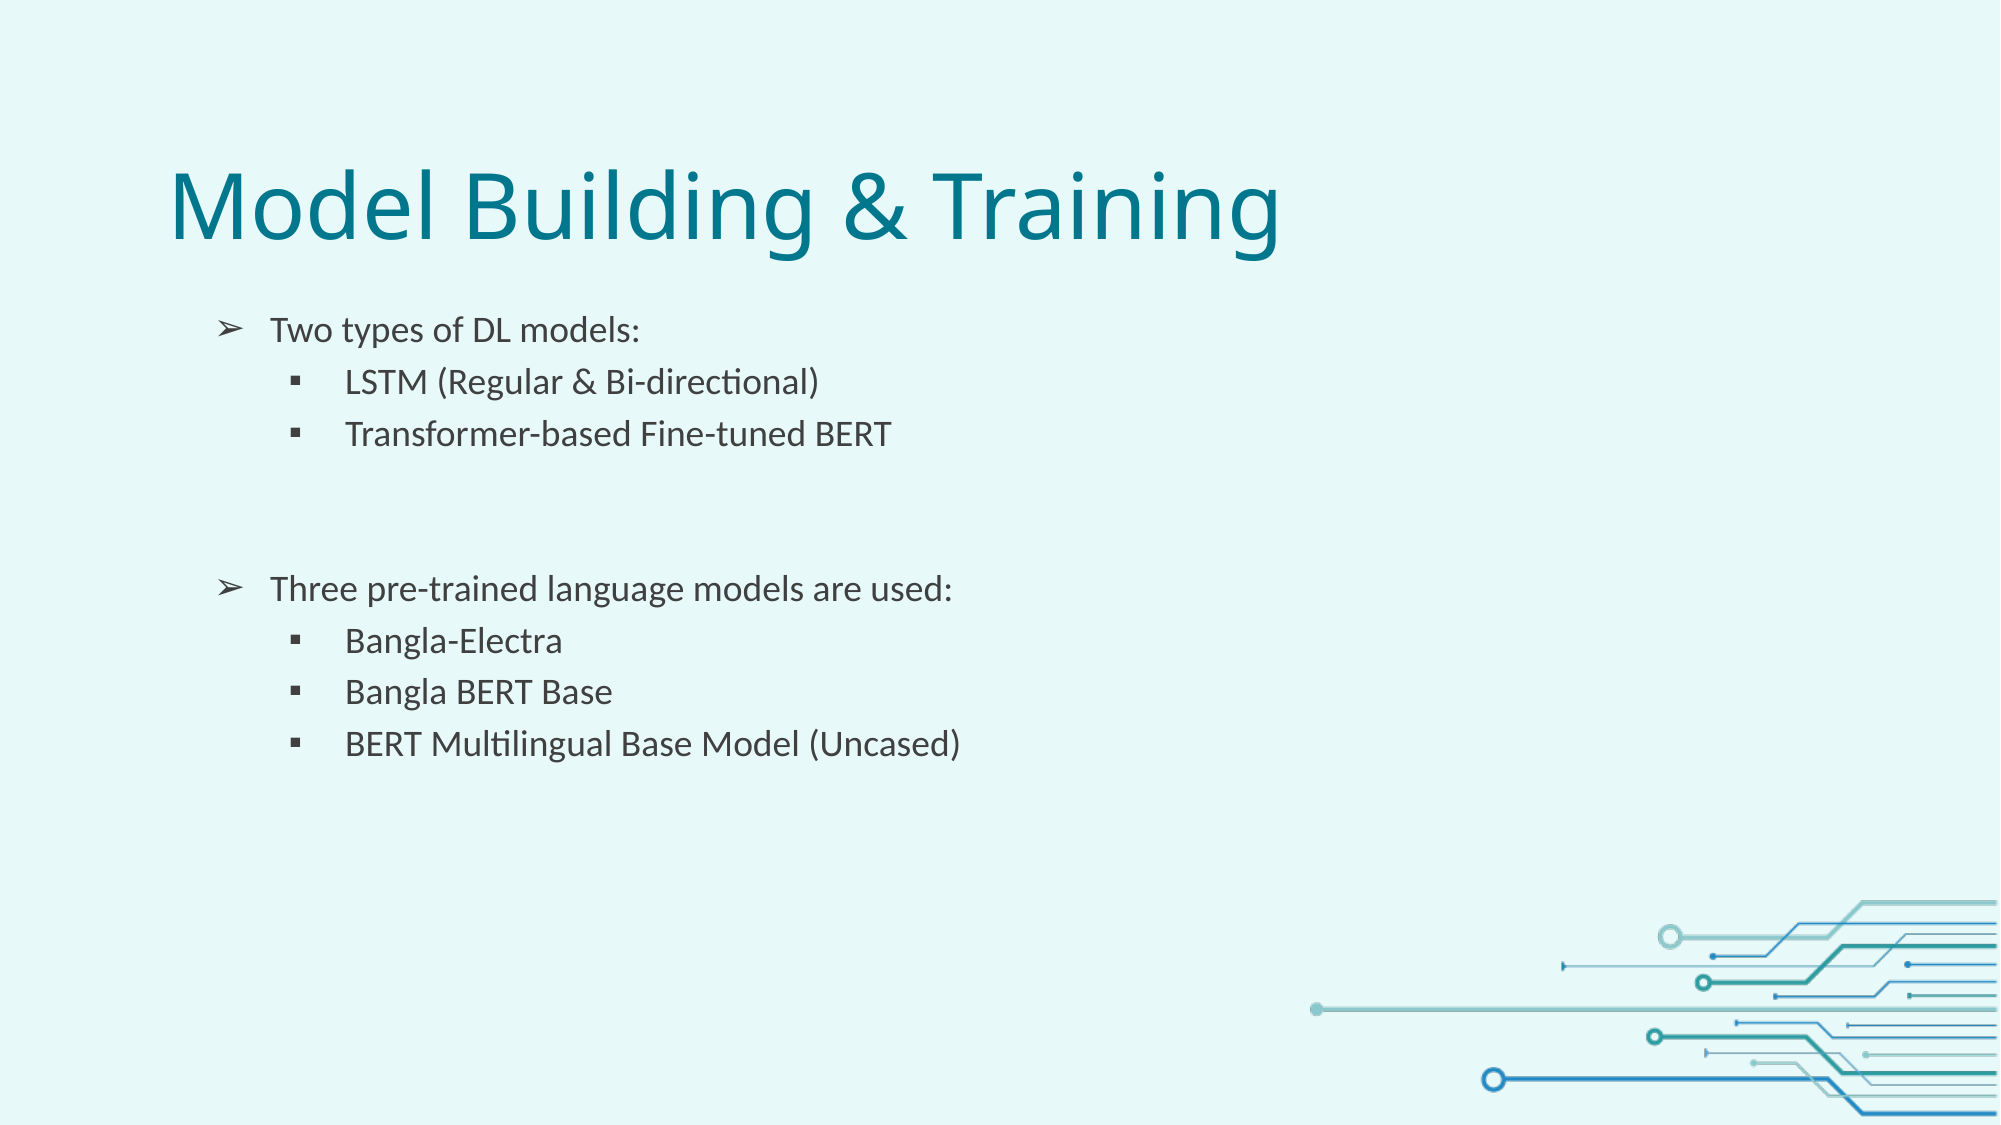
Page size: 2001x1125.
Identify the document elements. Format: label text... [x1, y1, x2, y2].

picture [940, 874, 2000, 1122]
list Two types of DL models: LSTM (Regular & Bi-directional) Transformer-based Fine-tuned BERT Three pre-trained language models are used: Bangla-Electra Bangla BERT Base BERT Multilingual Base Model (Uncased) [180, 291, 1781, 1068]
title Model Building & Training [152, 133, 1702, 266]
